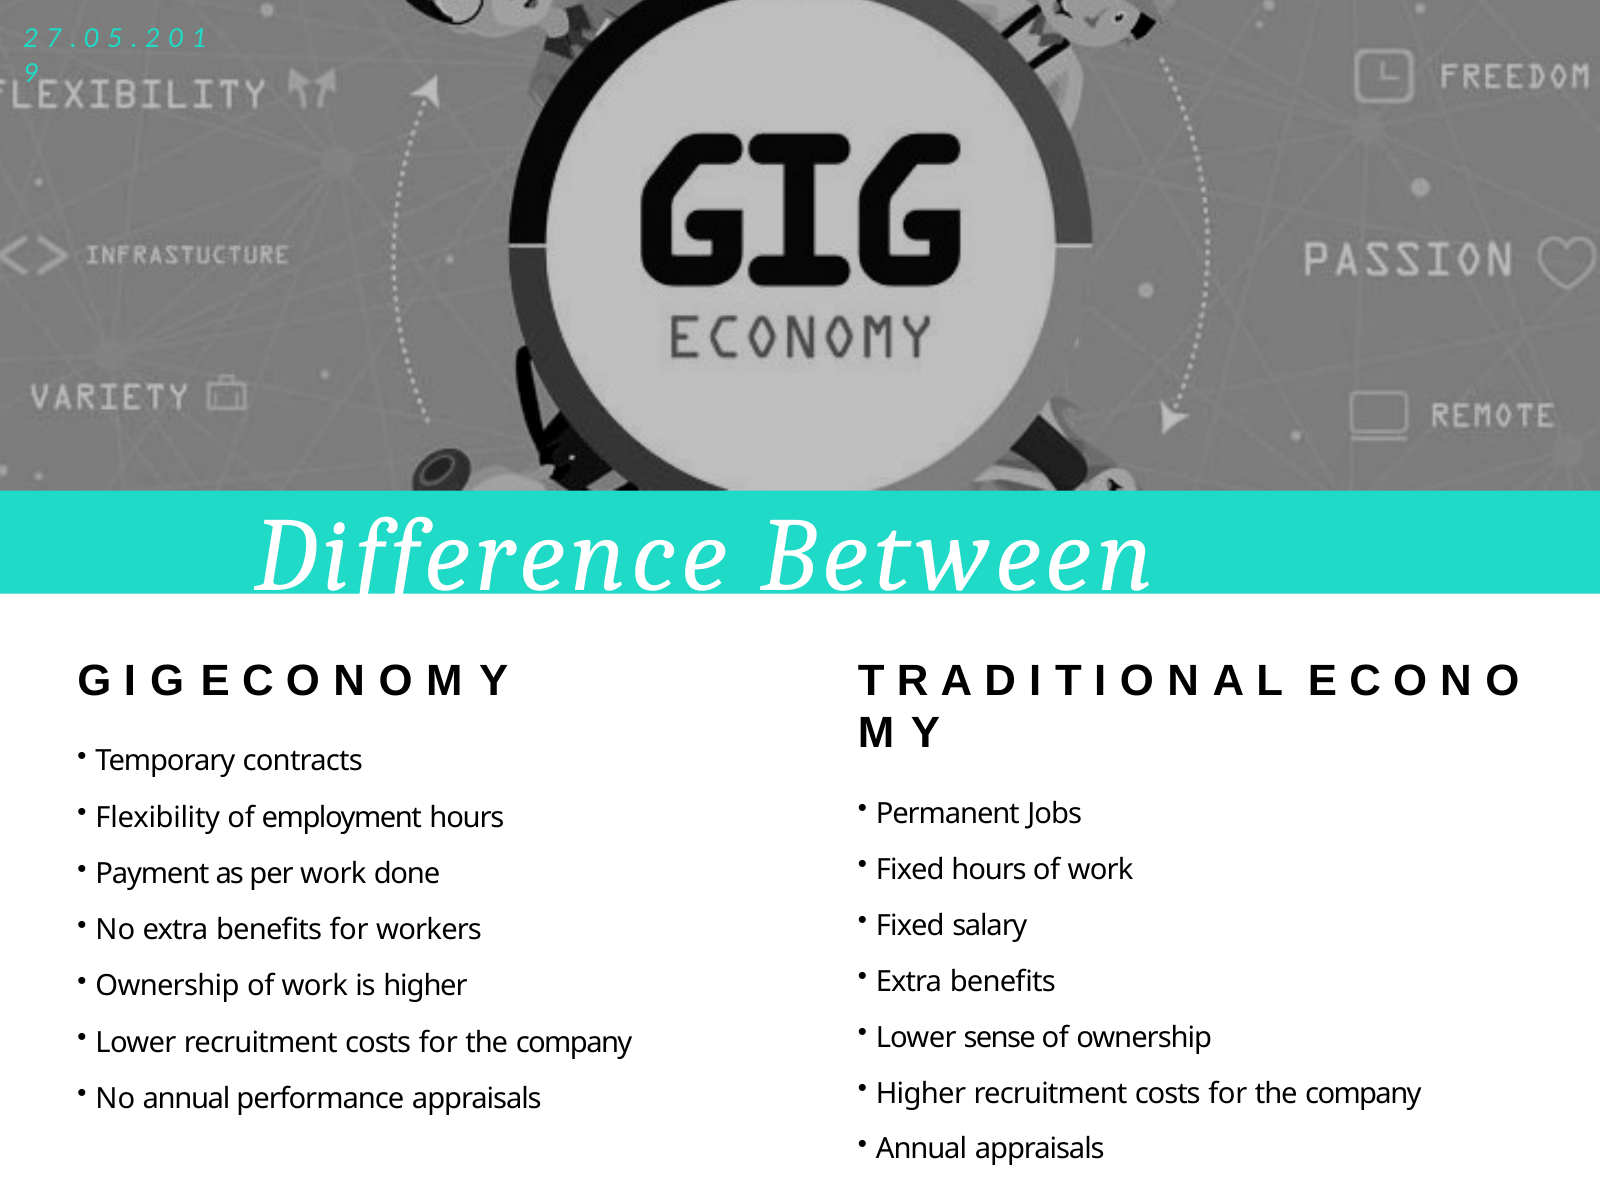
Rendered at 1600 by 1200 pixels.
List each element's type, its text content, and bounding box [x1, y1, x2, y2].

text_box G I G E C O N O M Y Temporary contracts Flexibility of employment hours Payment as per work done No extra benefits for workers Ownership of work is higher Lower recruitment costs for the company No annual performance appraisals [75, 649, 658, 1114]
text_box [1203, 490, 1600, 594]
text_box [0, 490, 252, 594]
text_box 2 7 . 0 5 . 2 0 1 9 [20, 16, 227, 89]
title Difference Between [252, 482, 1203, 686]
text_box [0, 0, 1600, 490]
text_box T R A D I T I O N A L E C O N O M Y Permanent Jobs Fixed hours of work Fixed salary Extra benefits Lower sense of ownership Higher recruitment costs for the company Annual appraisals [855, 649, 1548, 1165]
